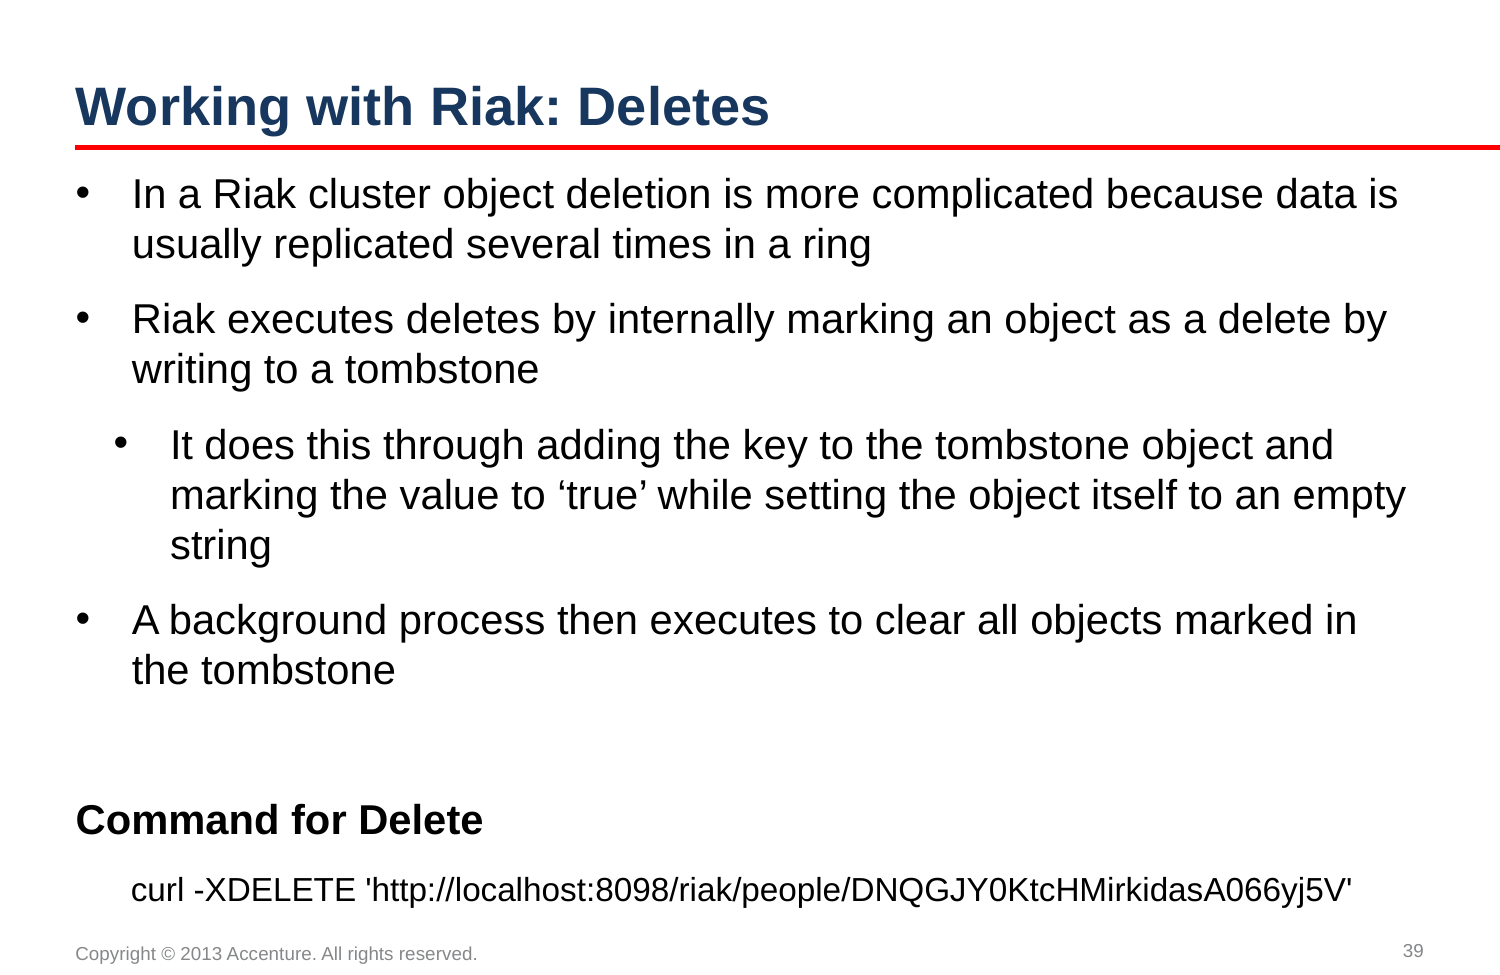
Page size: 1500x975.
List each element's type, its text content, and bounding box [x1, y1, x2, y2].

list In a Riak cluster object deletion is more complicated because data is usually replicated several times in a ring Riak executes deletes by internally marking an object as a delete by writing to a tombstone It does this through adding the key to the tombstone object and marking the value to ‘true’ while setting the object itself to an empty string A background process then executes to clear all objects marked in the tombstone Command for Delete curl -XDELETE 'http://localhost:8098/riak/people/DNQGJY0KtcHMirkidasA066yj5V' [75, 166, 1426, 909]
title Working with Riak: Deletes [75, 24, 1422, 136]
